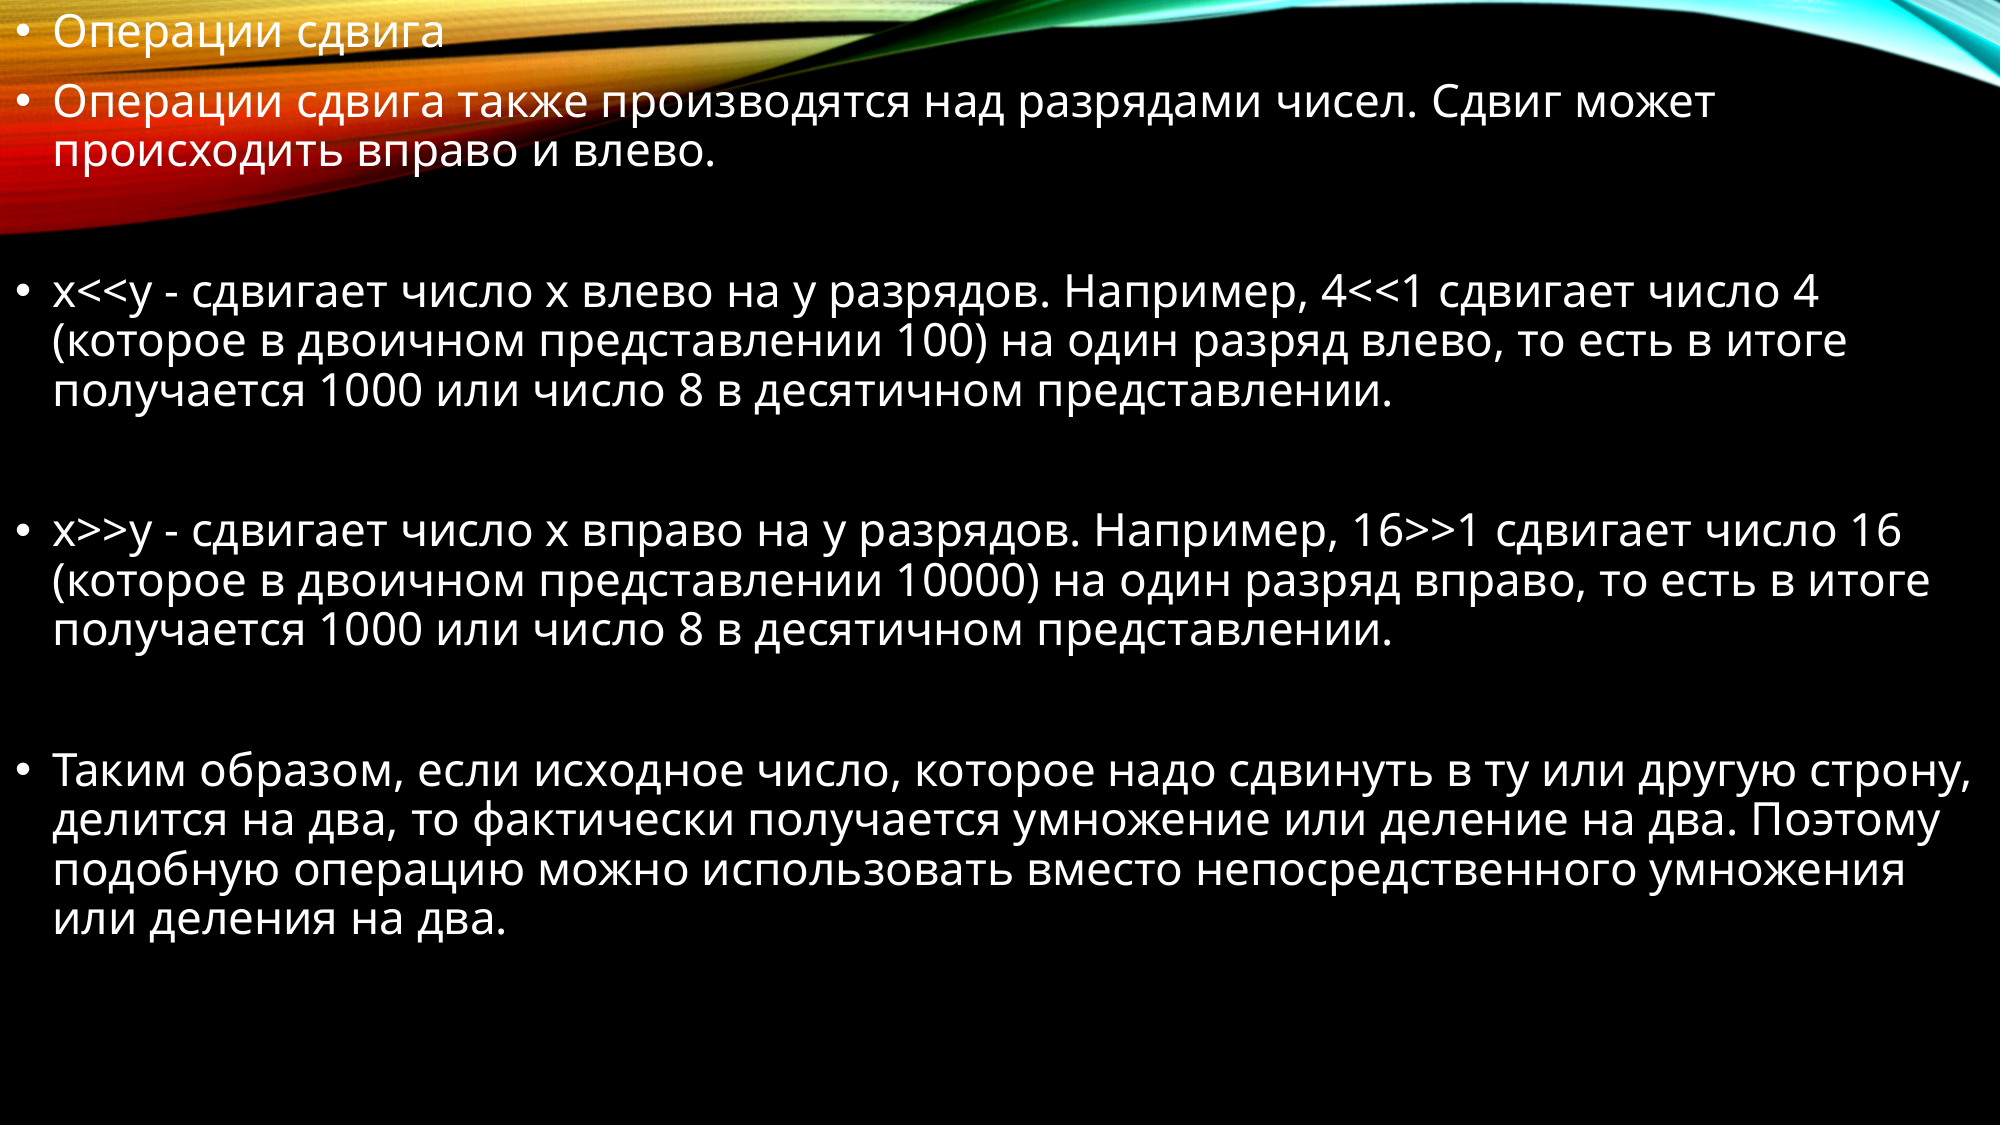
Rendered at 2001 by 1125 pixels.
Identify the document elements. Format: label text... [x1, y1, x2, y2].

list Операции сдвига Операции сдвига также производятся над разрядами чисел. Сдвиг может происходить вправо и влево. x<<y - сдвигает число x влево на y разрядов. Например, 4<<1 сдвигает число 4 (которое в двоичном представлении 100) на один разряд влево, то есть в итоге получается 1000 или число 8 в десятичном представлении. x>>y - сдвигает число x вправо на y разрядов. Например, 16>>1 сдвигает число 16 (которое в двоичном представлении 10000) на один разряд вправо, то есть в итоге получается 1000 или число 8 в десятичном представлении. Таким образом, если исходное число, которое надо сдвинуть в ту или другую строну, делится на два, то фактически получается умножение или деление на два. Поэтому подобную операцию можно использовать вместо непосредственного умножения или деления на два. [0, 0, 2000, 1125]
